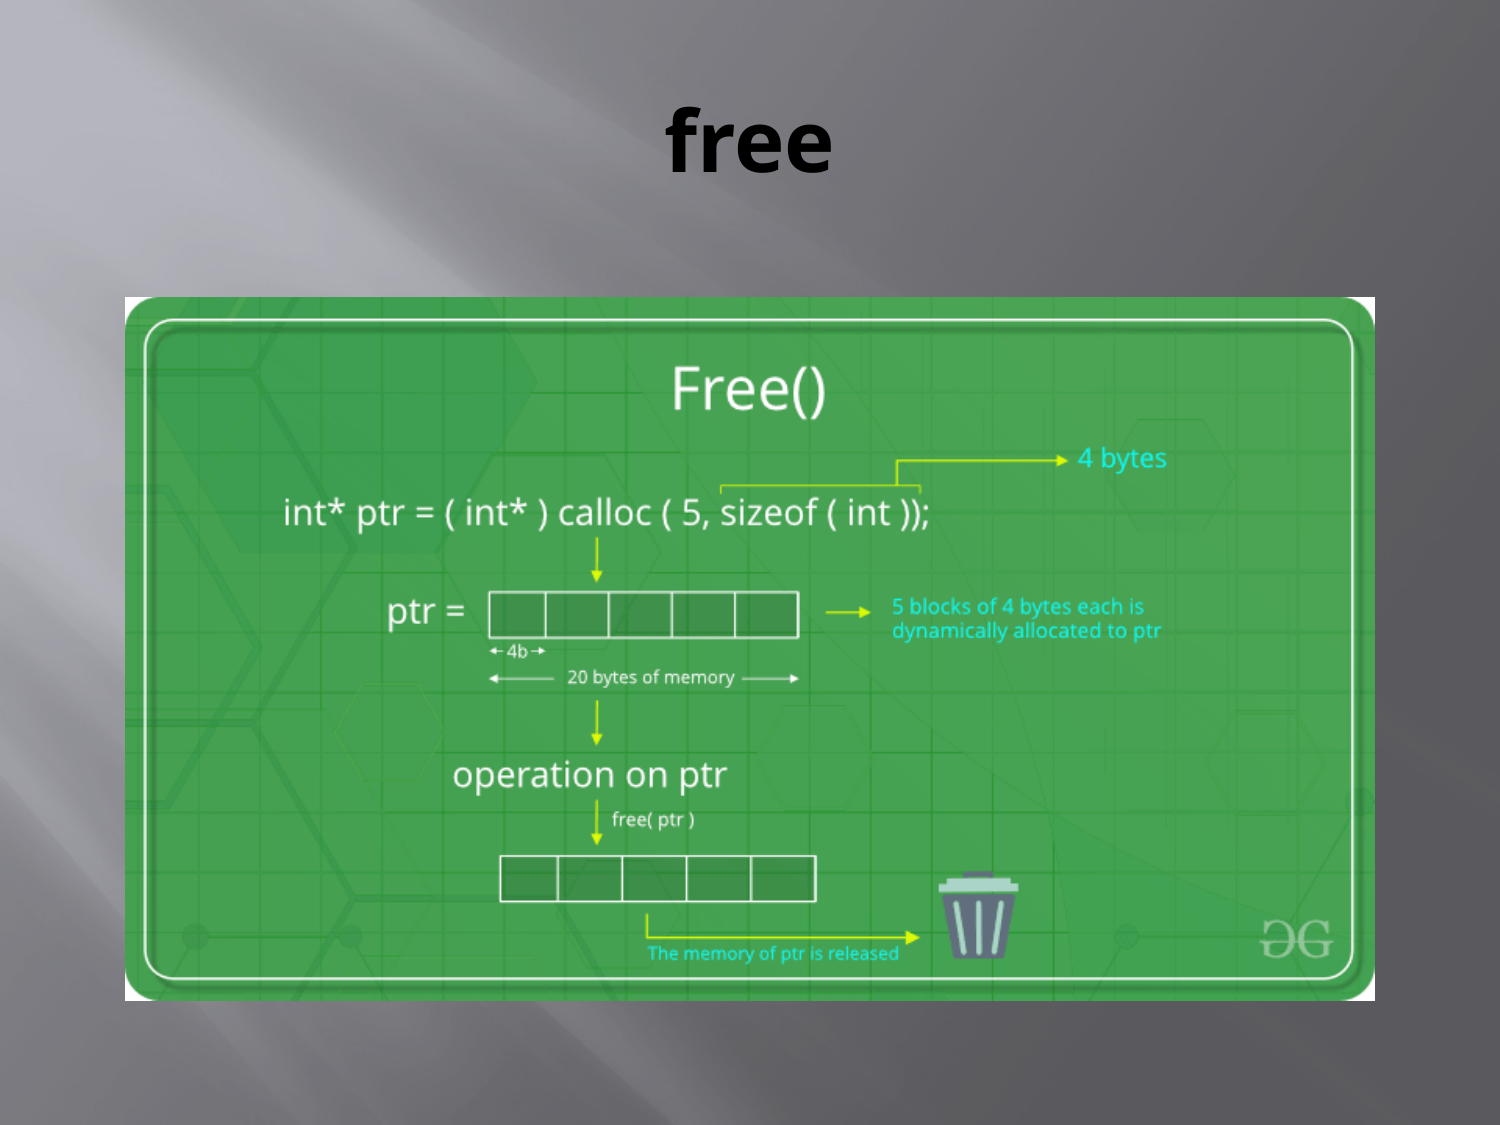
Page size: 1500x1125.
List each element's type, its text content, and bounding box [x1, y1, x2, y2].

title free [75, 45, 1425, 233]
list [124, 296, 1376, 1001]
